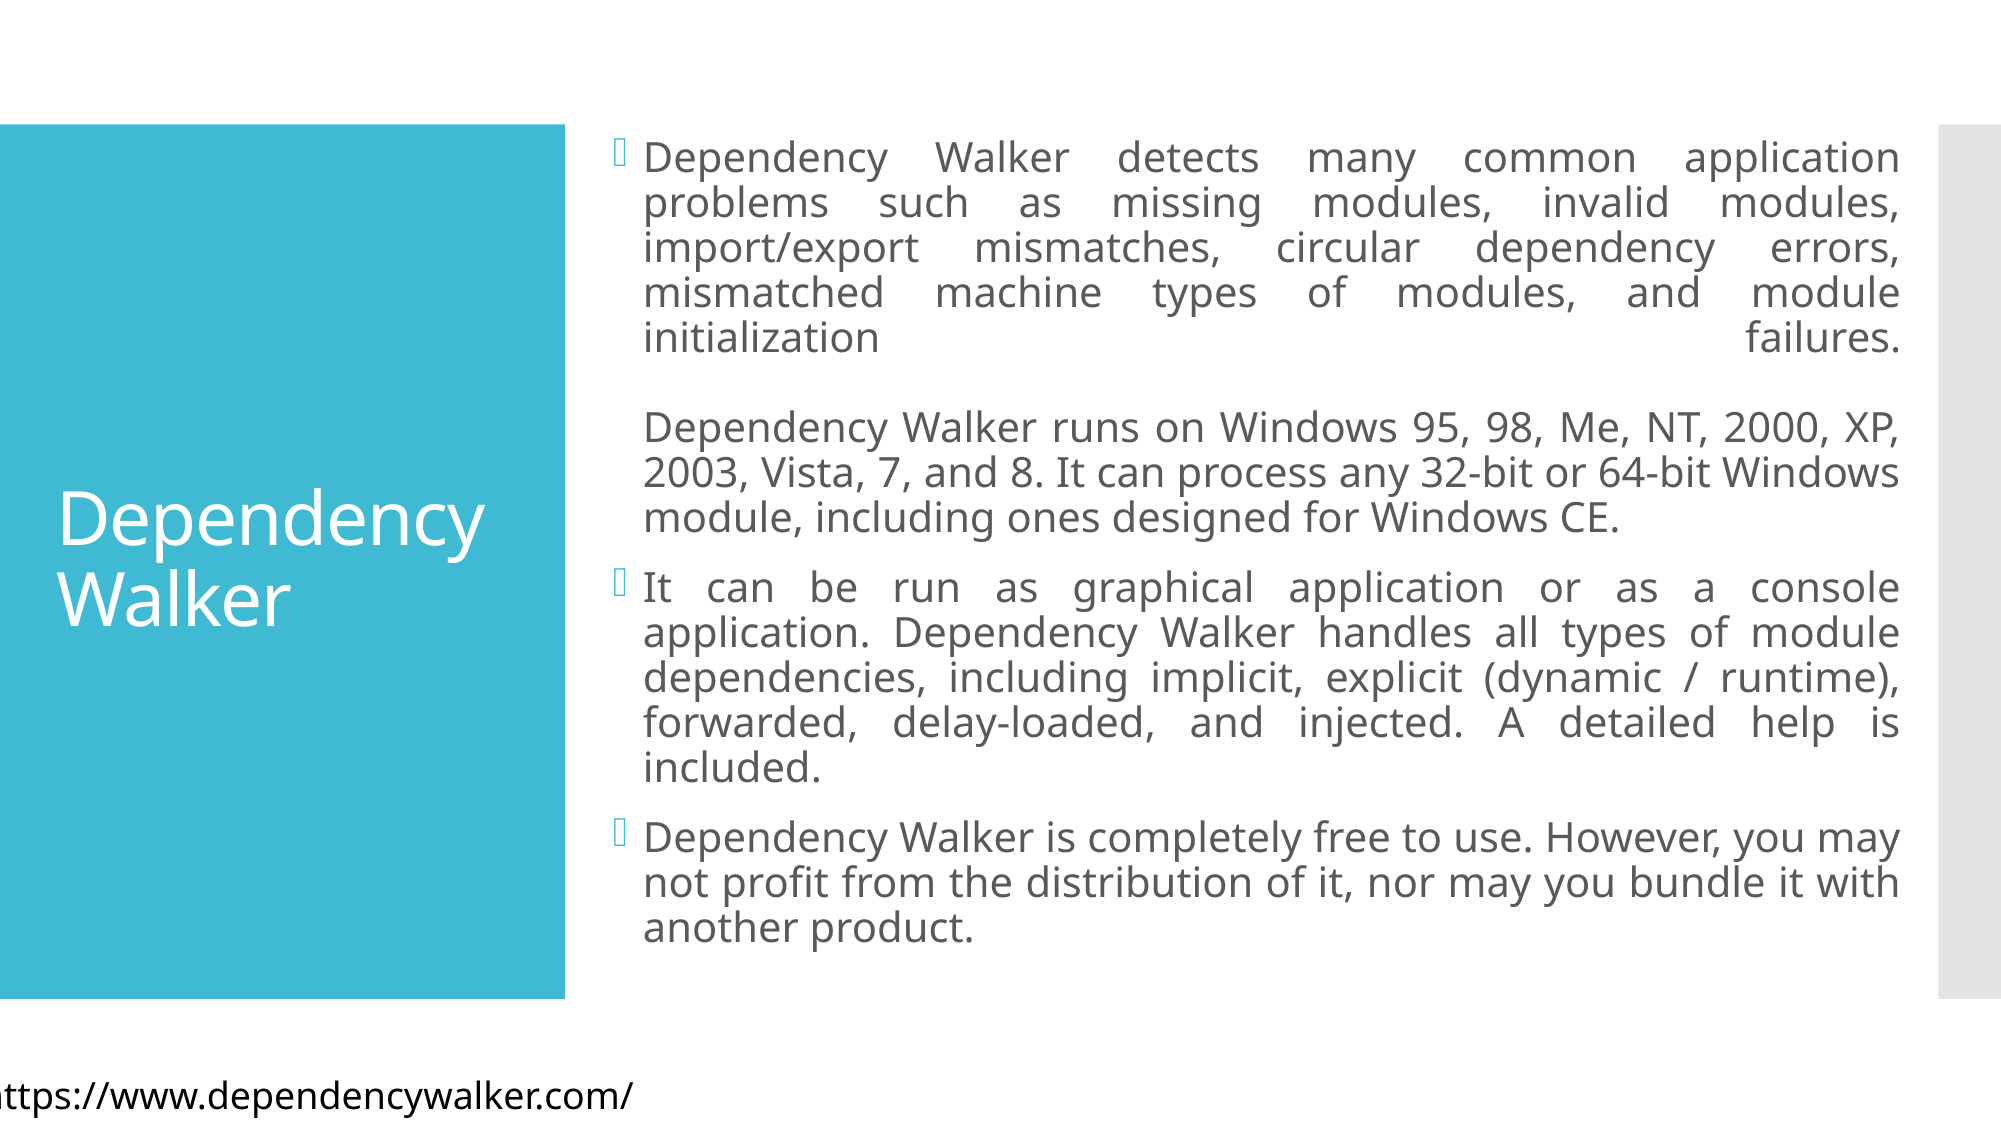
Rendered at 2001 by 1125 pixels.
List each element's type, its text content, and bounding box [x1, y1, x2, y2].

text_box https://www.dependencywalker.com/ [0, 1064, 650, 1125]
list Dependency Walker detects many common application problems such as missing modules, invalid modules, import/export mismatches, circular dependency errors, mismatched machine types of modules, and module initialization failures. Dependency Walker runs on Windows 95, 98, Me, NT, 2000, XP, 2003, Vista, 7, and 8. It can process any 32-bit or 64-bit Windows module, including ones designed for Windows CE. It can be run as graphical application or as a console application. Dependency Walker handles all types of module dependencies, including implicit, explicit (dynamic / runtime), forwarded, delay-loaded, and injected. A detailed help is included. Dependency Walker is completely free to use. However, you may not profit from the distribution of it, nor may you bundle it with another product. [597, 141, 1917, 1017]
title Dependency Walker [41, 184, 525, 940]
